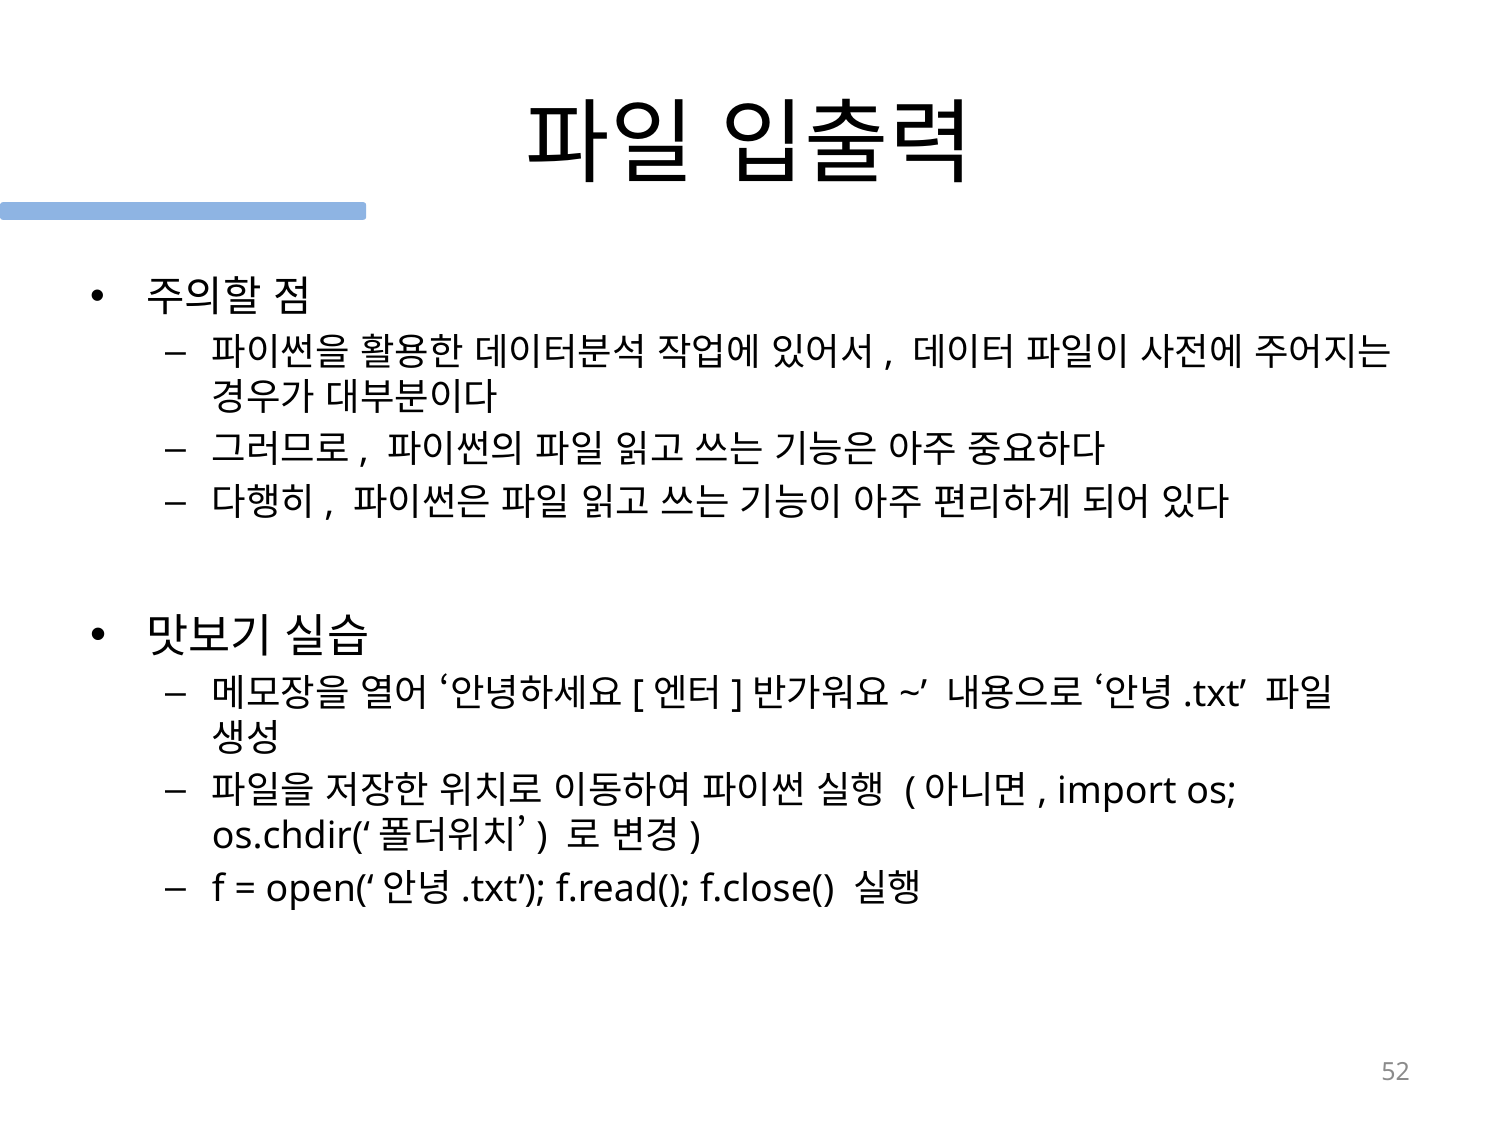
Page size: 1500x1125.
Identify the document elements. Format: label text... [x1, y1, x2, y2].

text_box [0, 200, 369, 222]
title 파일 입출력 [75, 45, 1425, 233]
list 주의할 점 파이썬을 활용한 데이터분석 작업에 있어서, 데이터 파일이 사전에 주어지는 경우가 대부분이다 그러므로, 파이썬의 파일 읽고 쓰는 기능은 아주 중요하다 다행히, 파이썬은 파일 읽고 쓰는 기능이 아주 편리하게 되어 있다 맛보기 실습 메모장을 열어 ‘안녕하세요[엔터]반가워요~’ 내용으로 ‘안녕.txt’ 파일 생성 파일을 저장한 위치로 이동하여 파이썬 실행 (아니면, import os; os.chdir(‘폴더위치’) 로 변경) f = open(‘안녕.txt’); f.read(); f.close() 실행 [75, 262, 1425, 1005]
slide_number 52 [1074, 1042, 1425, 1103]
